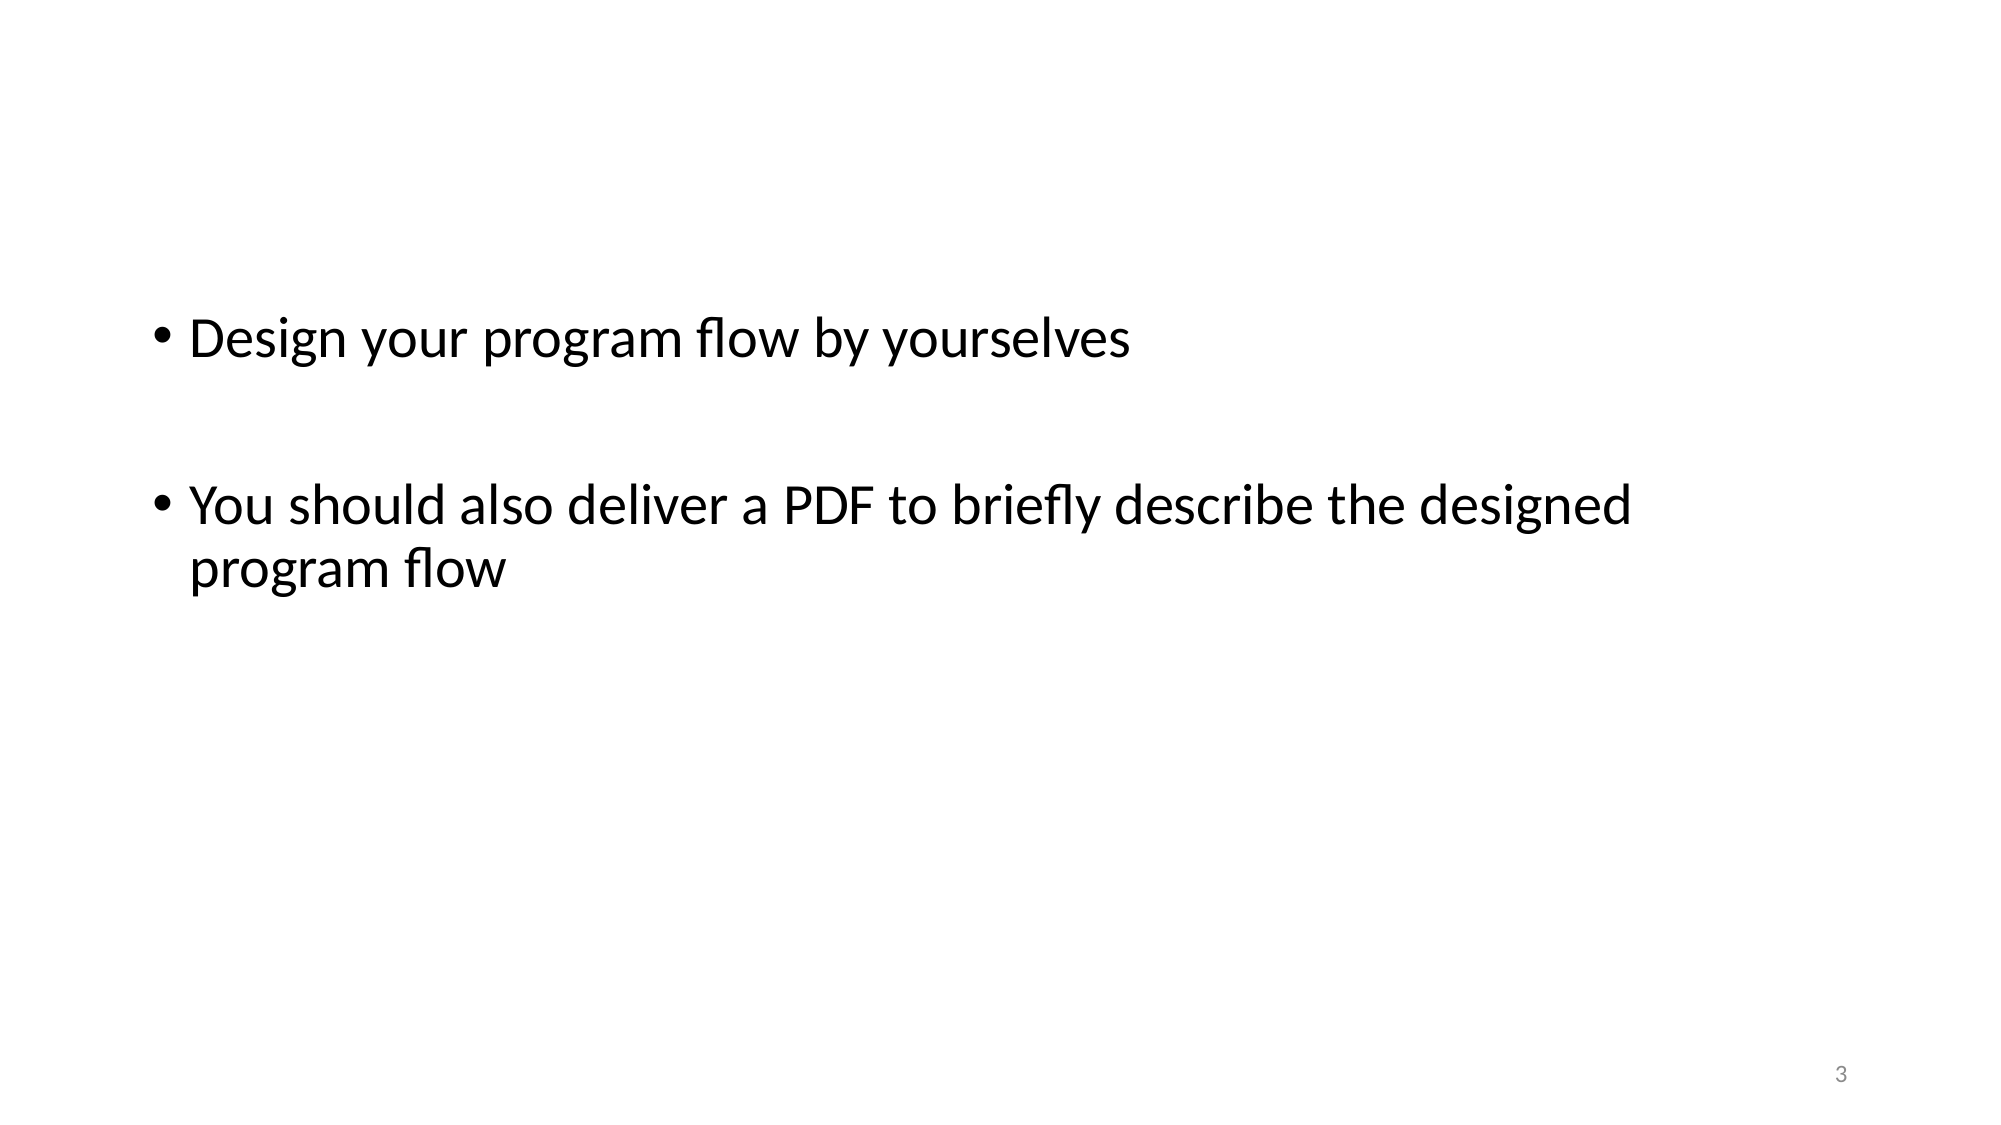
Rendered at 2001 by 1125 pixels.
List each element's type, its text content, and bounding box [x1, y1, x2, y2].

slide_number 3 [1412, 1042, 1863, 1103]
list Design your program flow by yourselves You should also deliver a PDF to briefly describe the designed program flow [137, 299, 1863, 1014]
